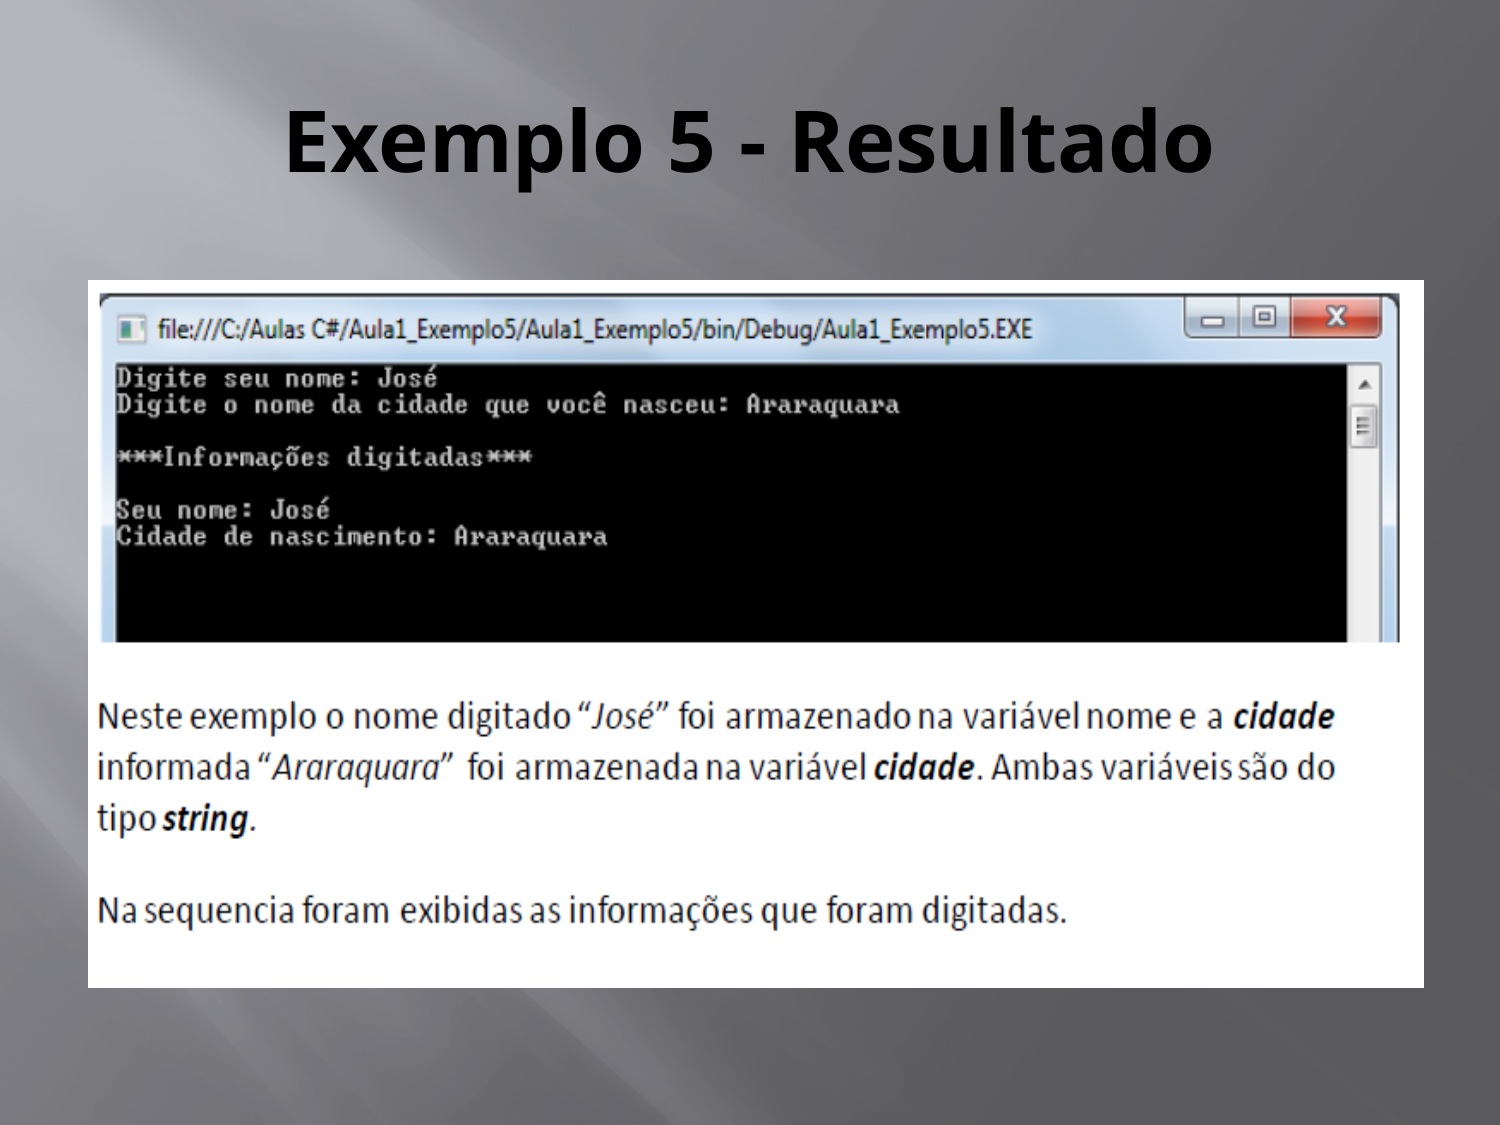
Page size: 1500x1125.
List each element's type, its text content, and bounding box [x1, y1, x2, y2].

picture [88, 280, 1424, 988]
title Exemplo 5 - Resultado [75, 45, 1425, 233]
